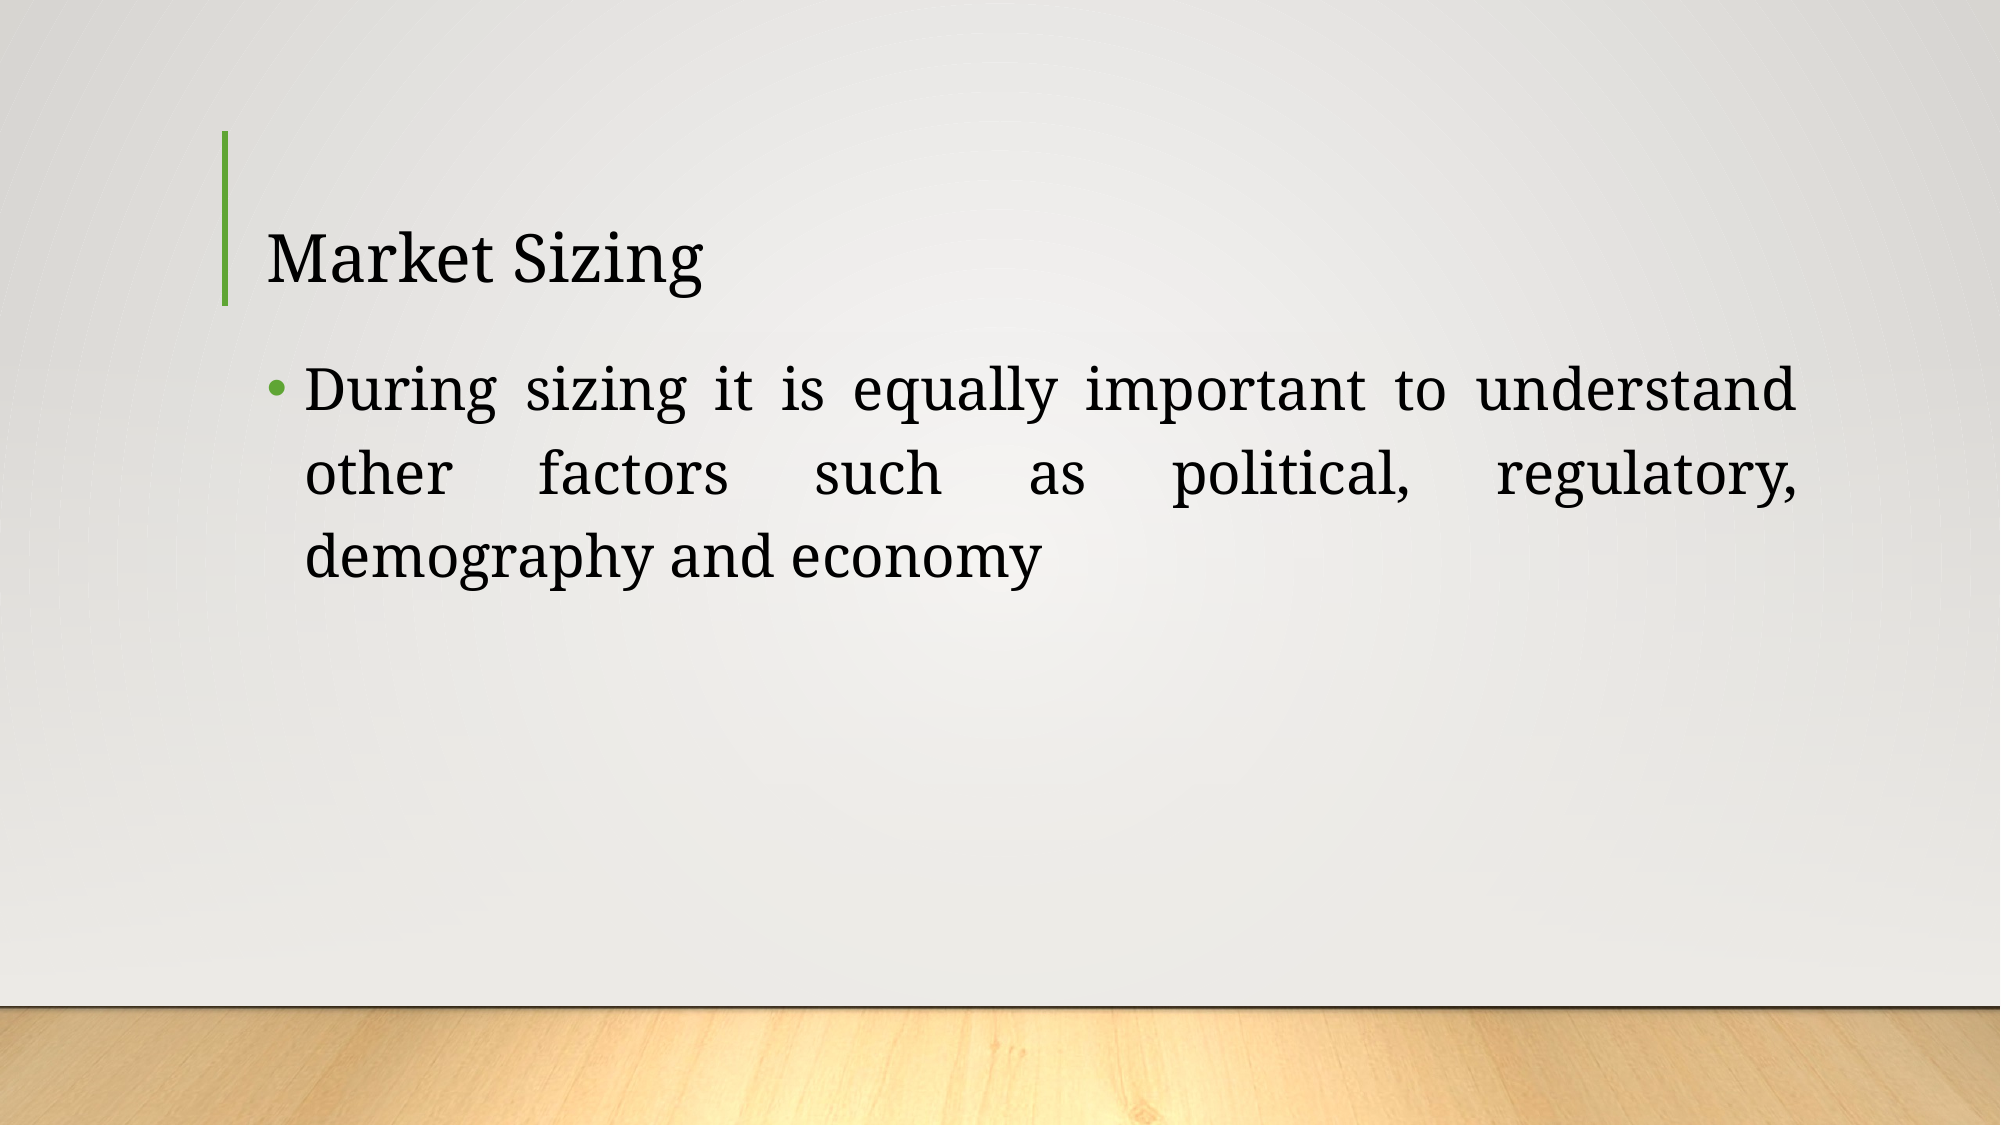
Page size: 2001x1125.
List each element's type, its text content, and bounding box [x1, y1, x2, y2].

list During sizing it is equally important to understand other factors such as political, regulatory, demography and economy [251, 330, 1814, 897]
title Market Sizing [251, 131, 1814, 305]
picture [0, 1006, 2000, 1125]
